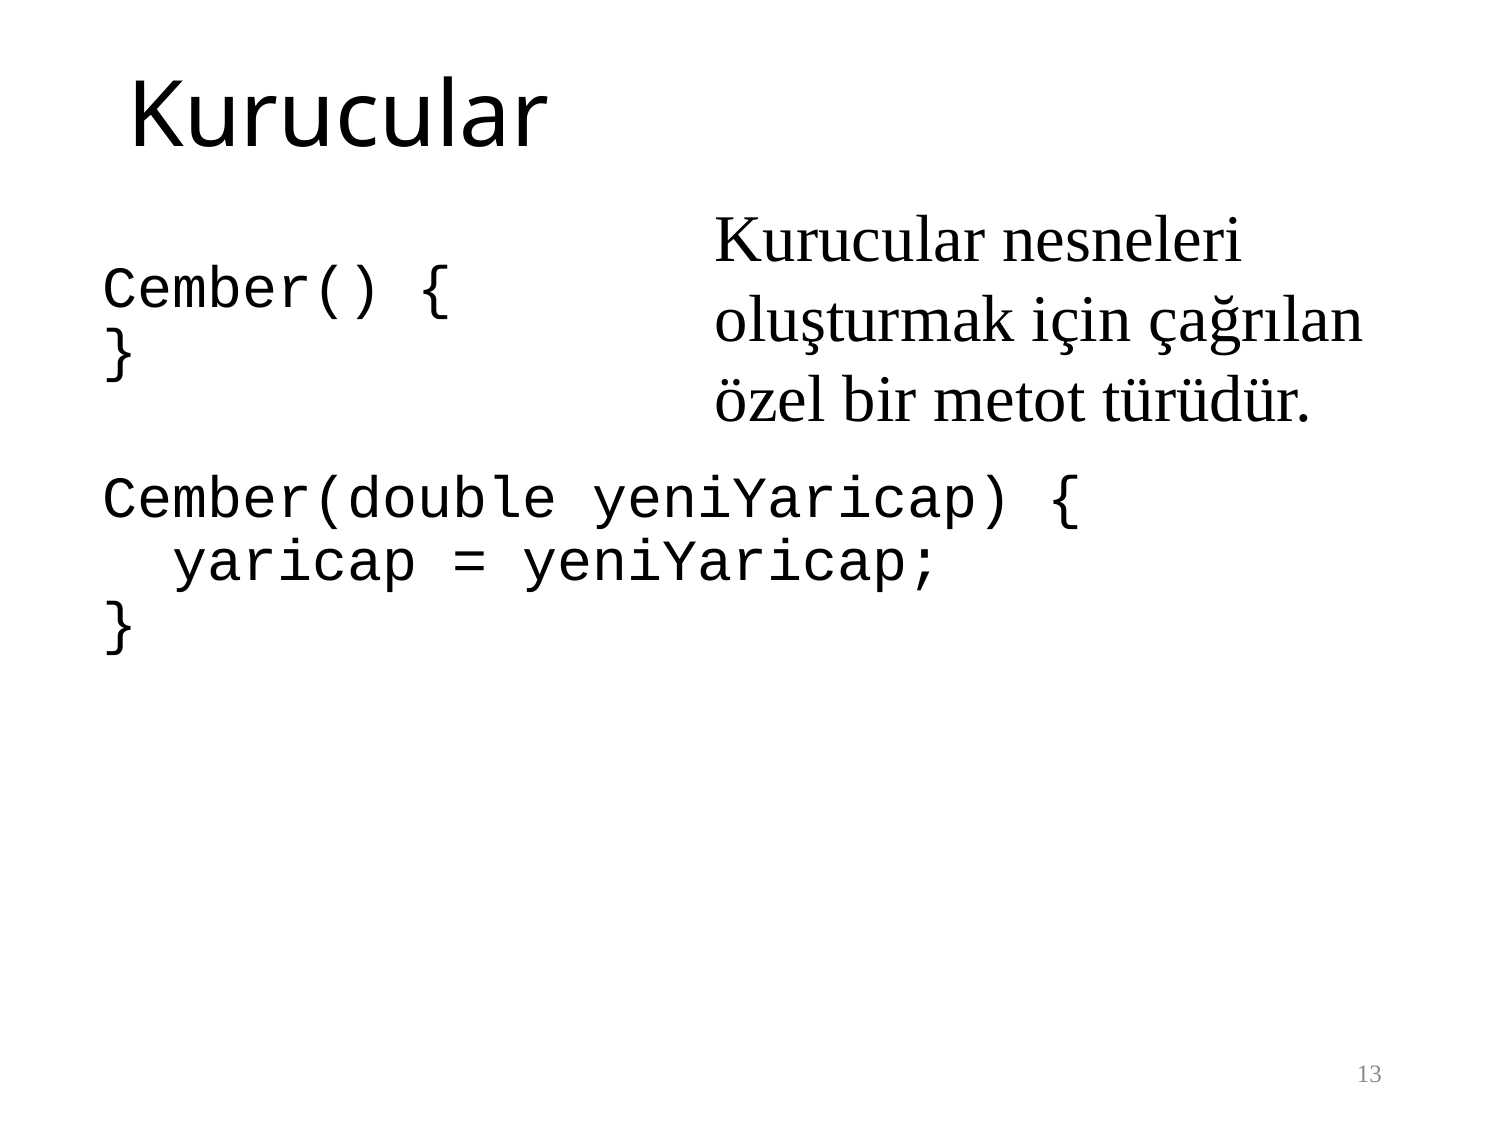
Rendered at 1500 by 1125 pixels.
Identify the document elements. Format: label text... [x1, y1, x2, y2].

list Cember() { } Cember(double yeniYaricap) { yaricap = yeniYaricap; } [87, 249, 1363, 1063]
slide_number 13 [1059, 1042, 1397, 1103]
text_box Kurucular nesneleri oluşturmak için çağrılan özel bir metot türüdür. [699, 187, 1500, 443]
title Kurucular [112, 0, 1388, 235]
